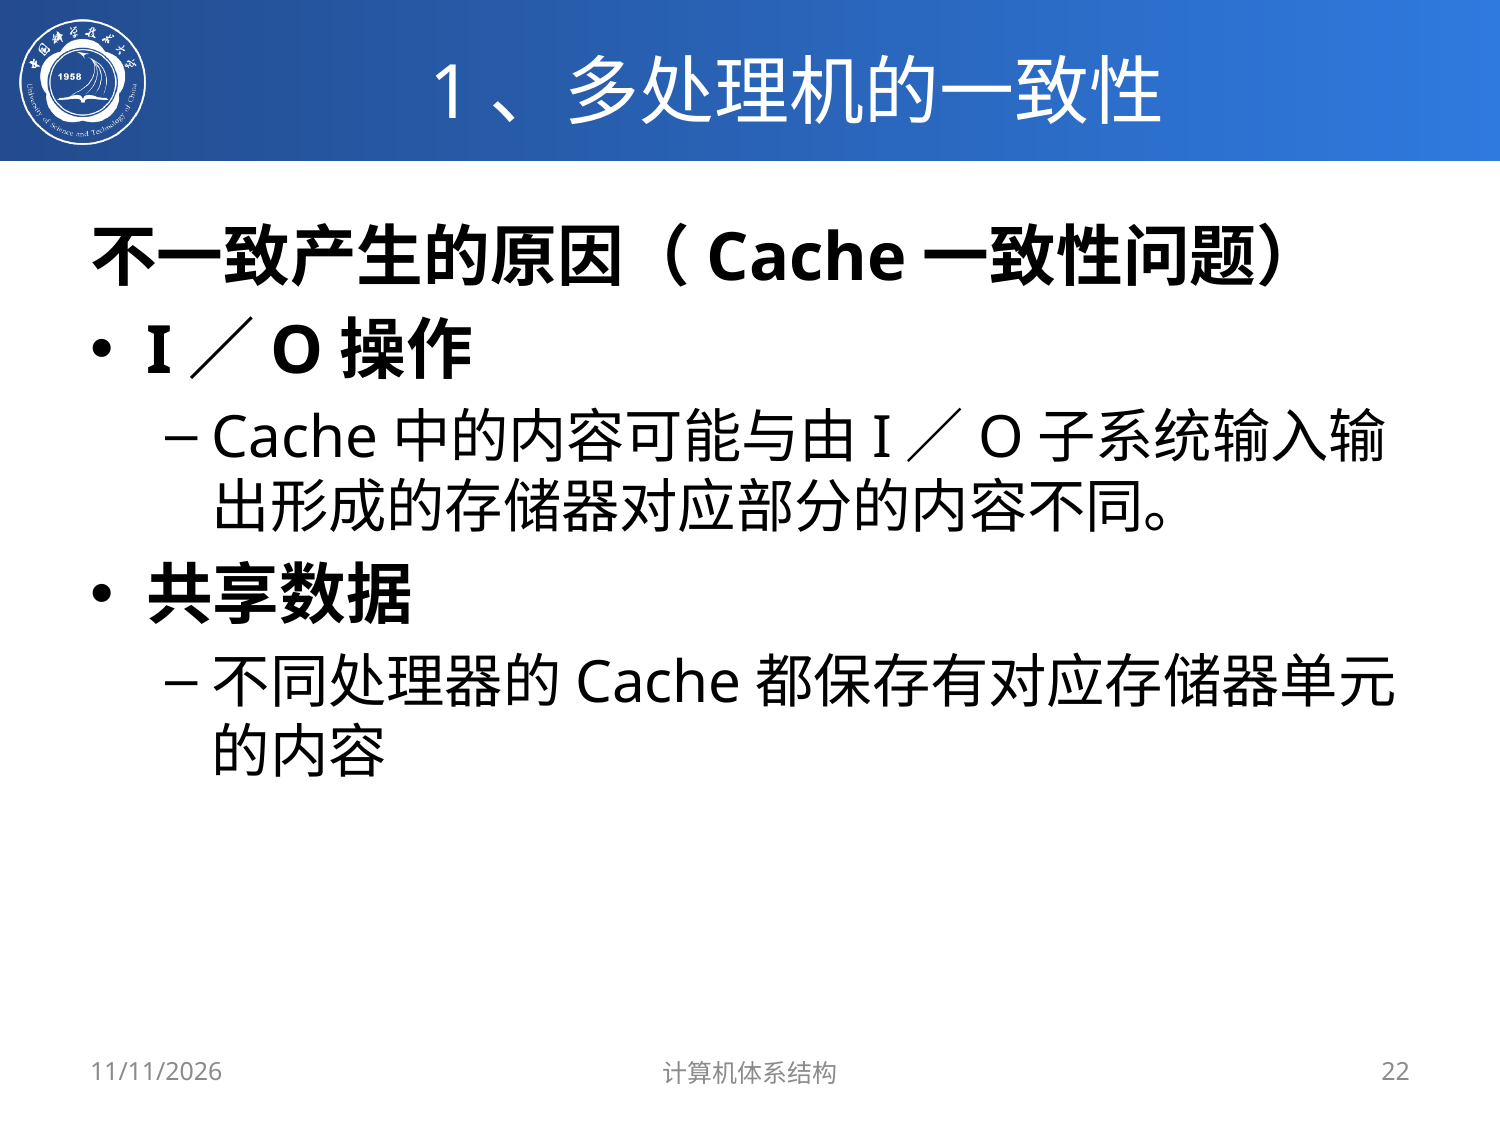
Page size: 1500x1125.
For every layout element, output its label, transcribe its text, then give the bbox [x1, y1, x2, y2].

list 不一致产生的原因（Cache一致性问题） I／O操作 Cache中的内容可能与由I／O子系统输入输出形成的存储器对应部分的内容不同。 共享数据 不同处理器的Cache都保存有对应存储器单元的内容 [75, 206, 1425, 1036]
footer 计算机体系结构 [512, 1042, 988, 1103]
slide_number 22 [1074, 1042, 1425, 1103]
picture [19, 19, 146, 145]
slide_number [75, 1042, 425, 1103]
title 1、多处理机的一致性 [169, 24, 1425, 153]
